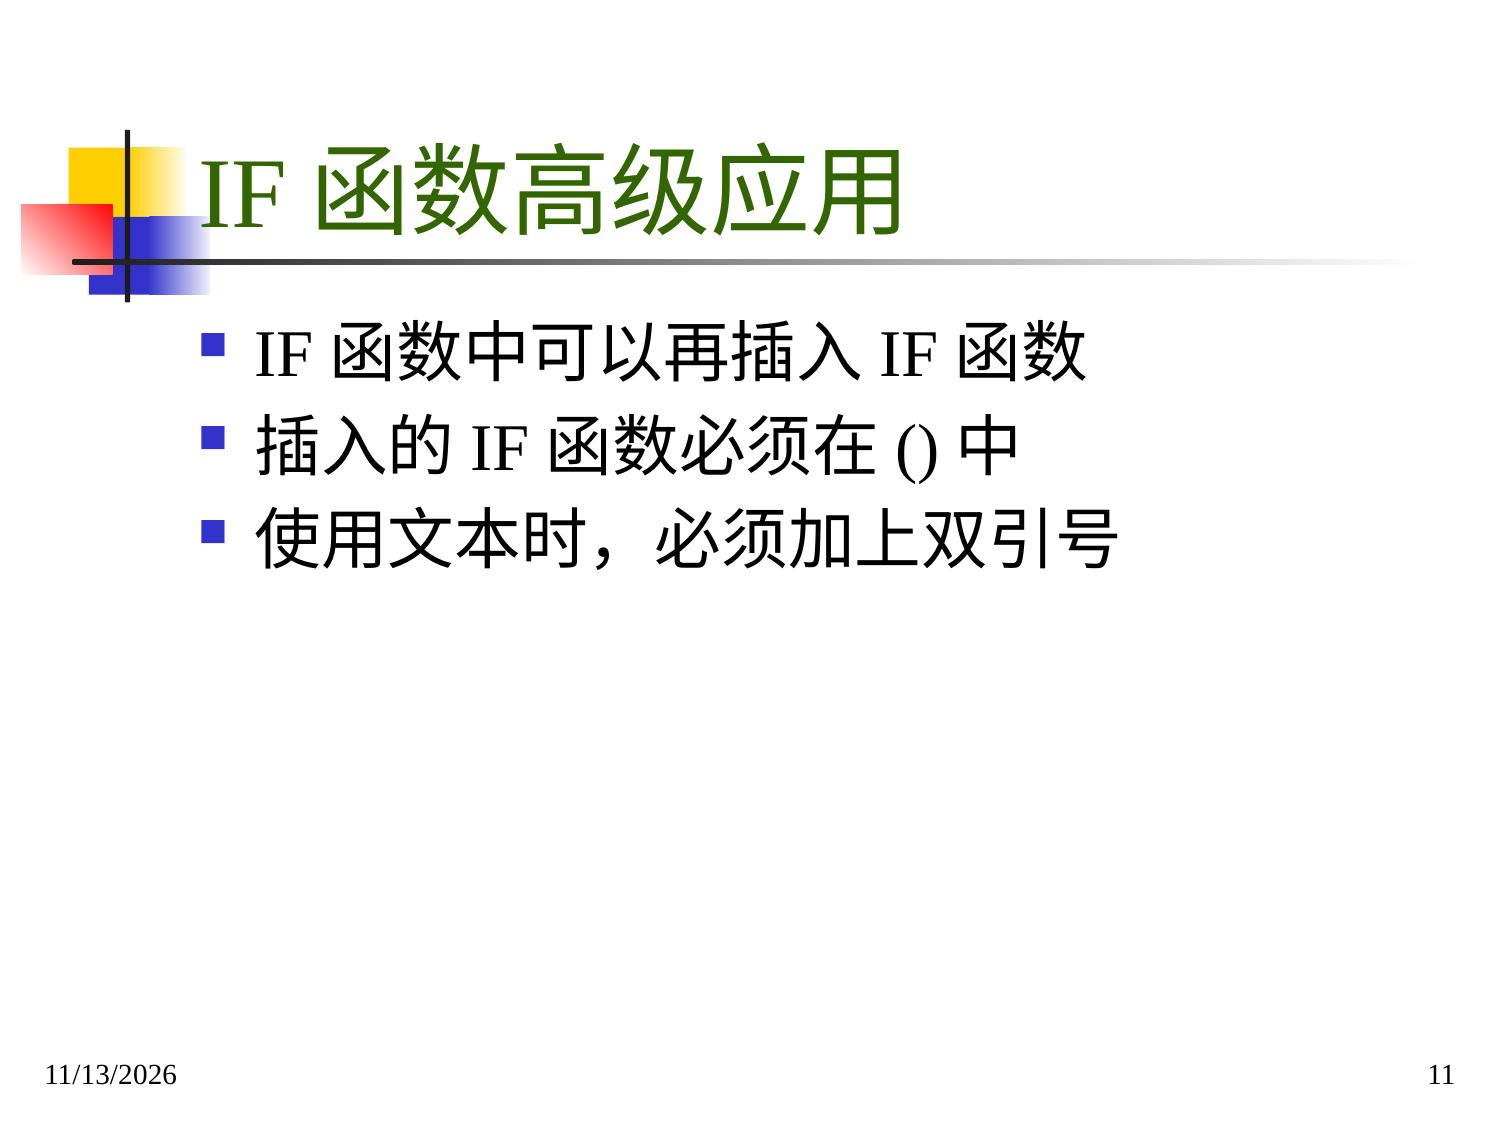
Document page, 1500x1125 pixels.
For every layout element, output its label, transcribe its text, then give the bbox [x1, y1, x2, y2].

list IF函数中可以再插入IF函数 插入的IF函数必须在()中 使用文本时，必须加上双引号 [183, 302, 1469, 1024]
slide_number 11 [1281, 1023, 1471, 1099]
title IF函数高级应用 [183, 101, 1468, 256]
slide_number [29, 1023, 219, 1099]
